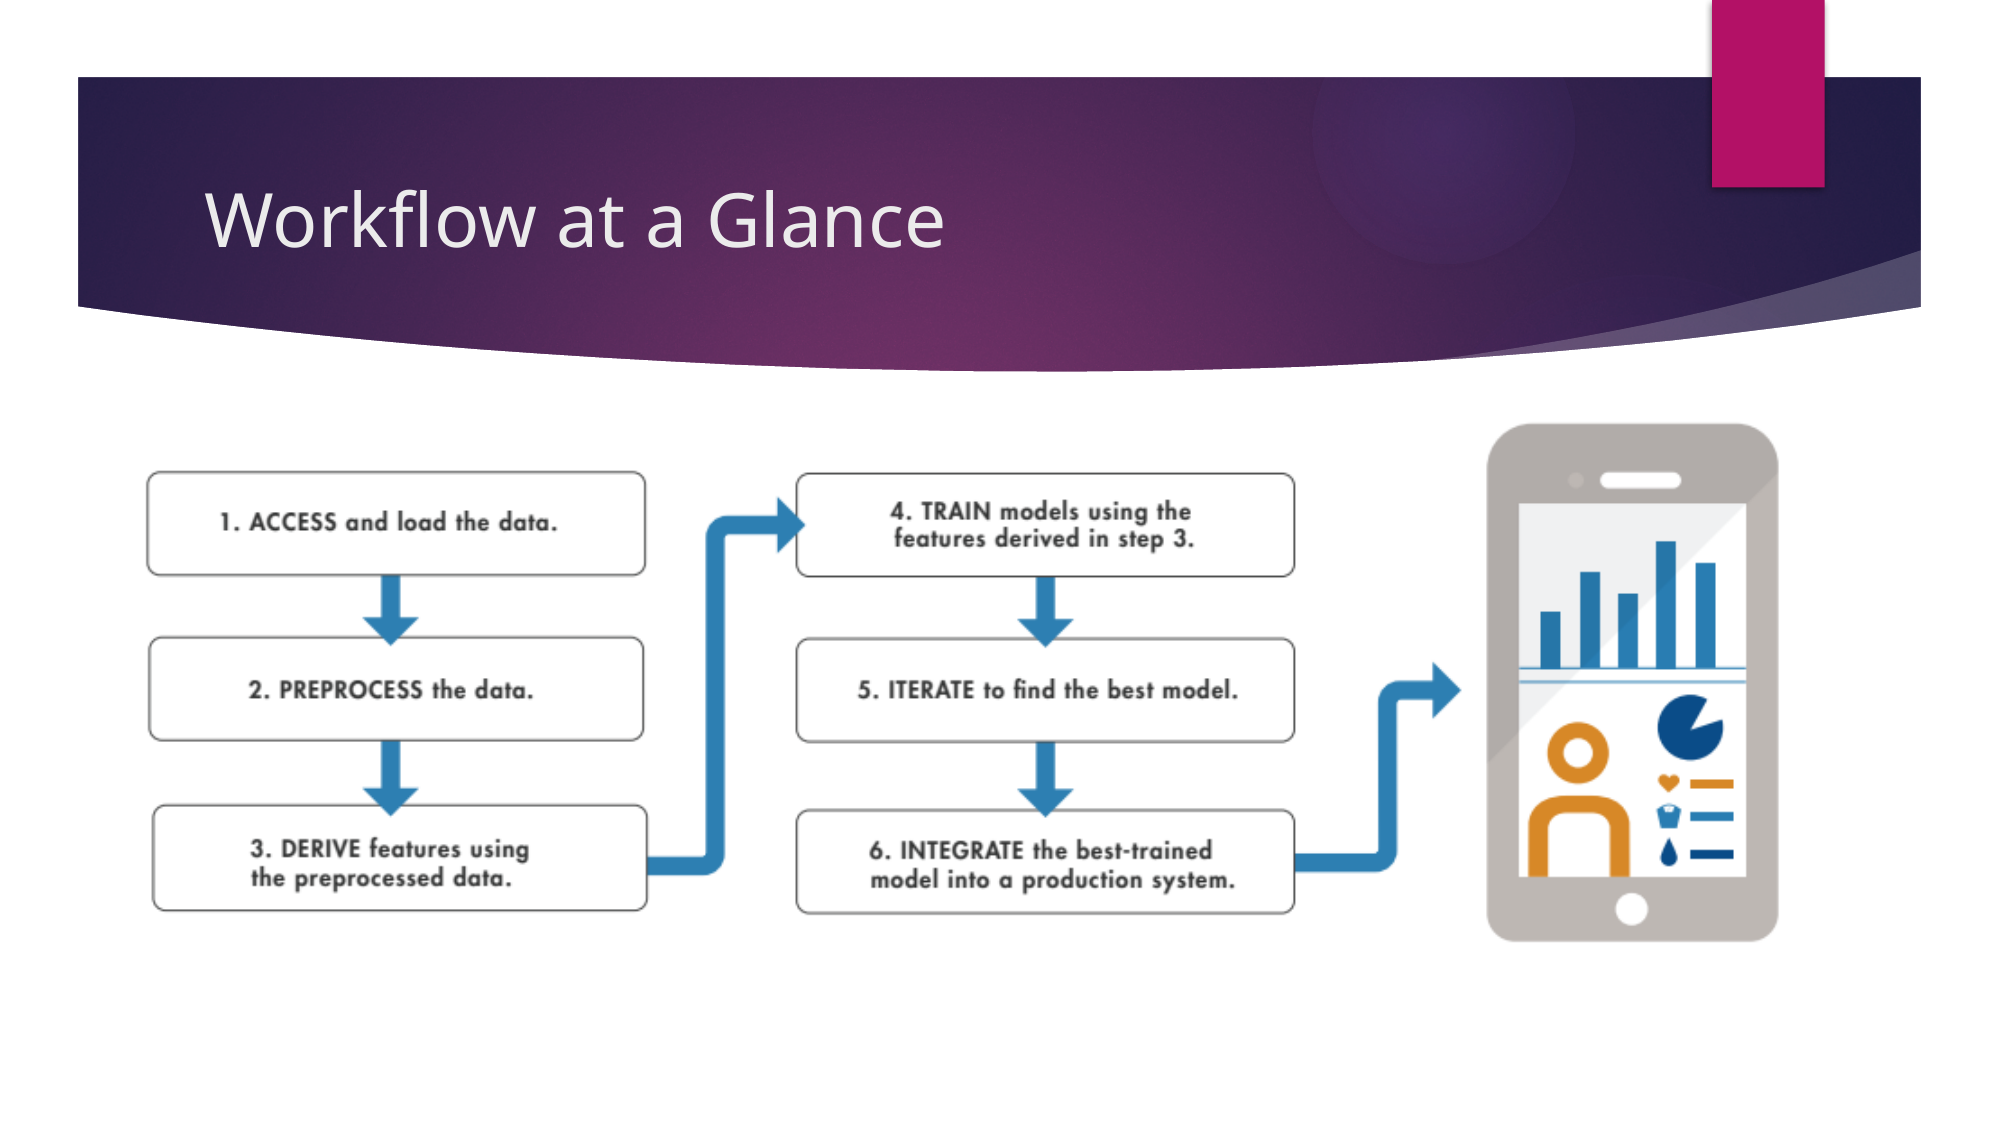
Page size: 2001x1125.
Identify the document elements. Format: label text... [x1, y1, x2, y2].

title Workflow at a Glance [189, 159, 1627, 276]
picture [113, 391, 1811, 966]
